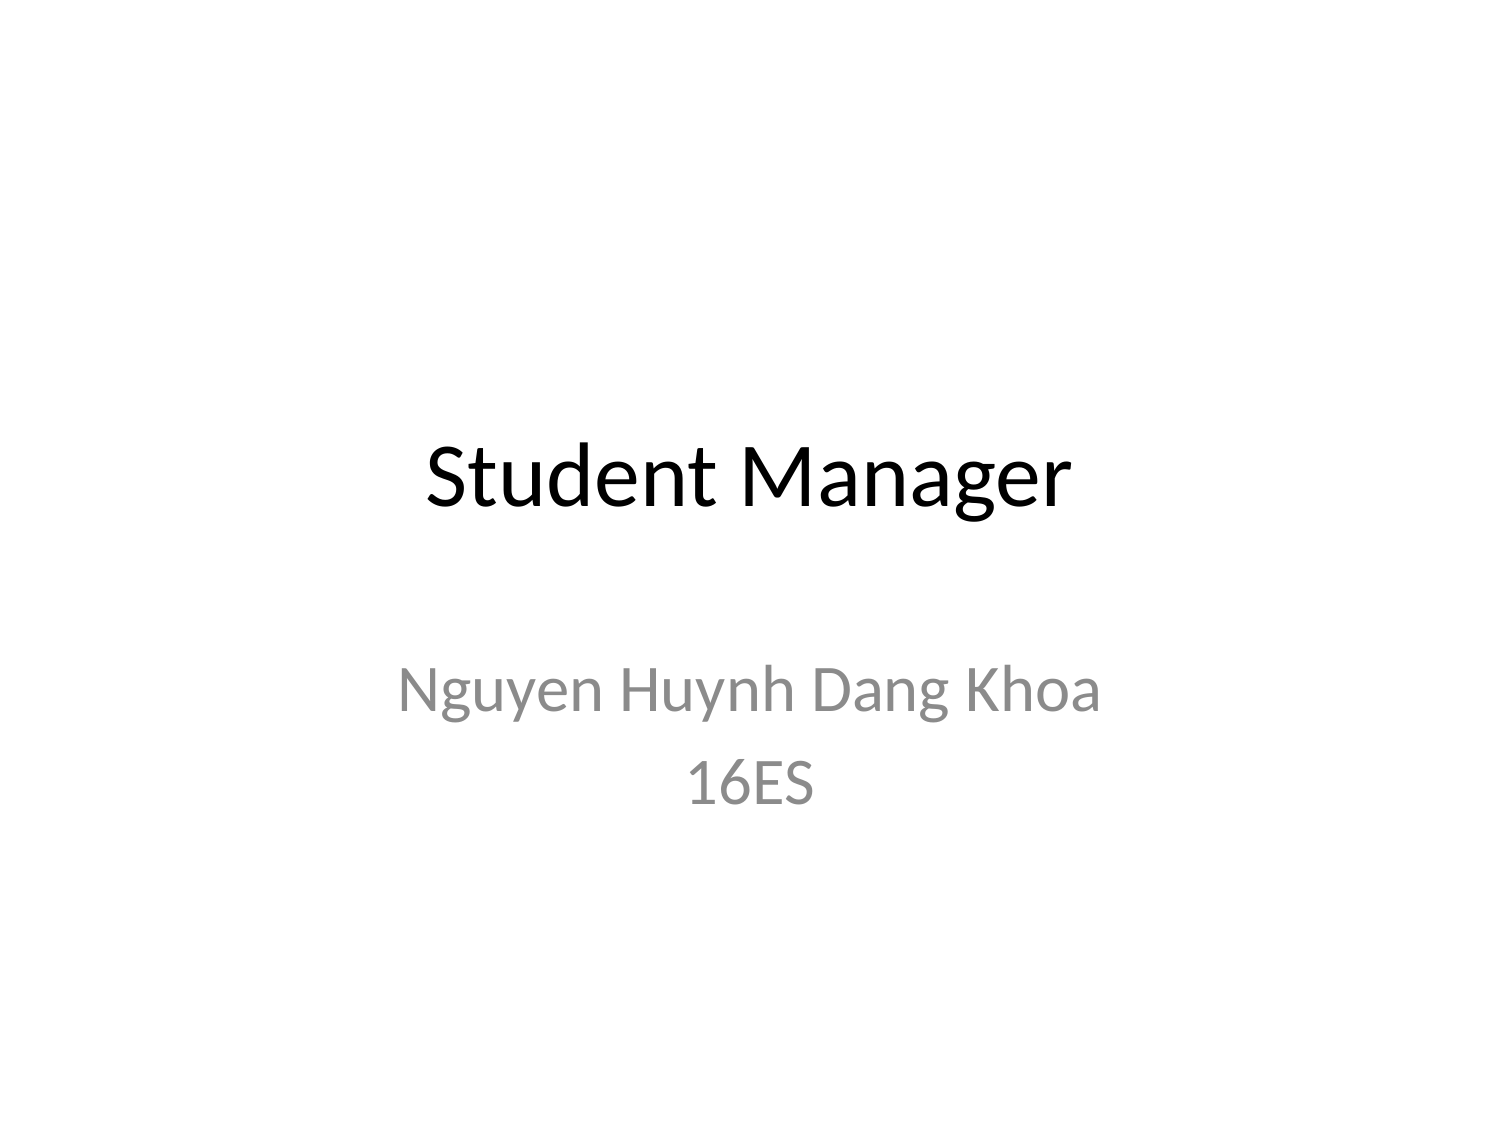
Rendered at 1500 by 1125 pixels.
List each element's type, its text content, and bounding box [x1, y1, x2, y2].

title Student Manager [112, 349, 1388, 591]
subtitle Nguyen Huynh Dang Khoa 16ES [225, 637, 1275, 925]
